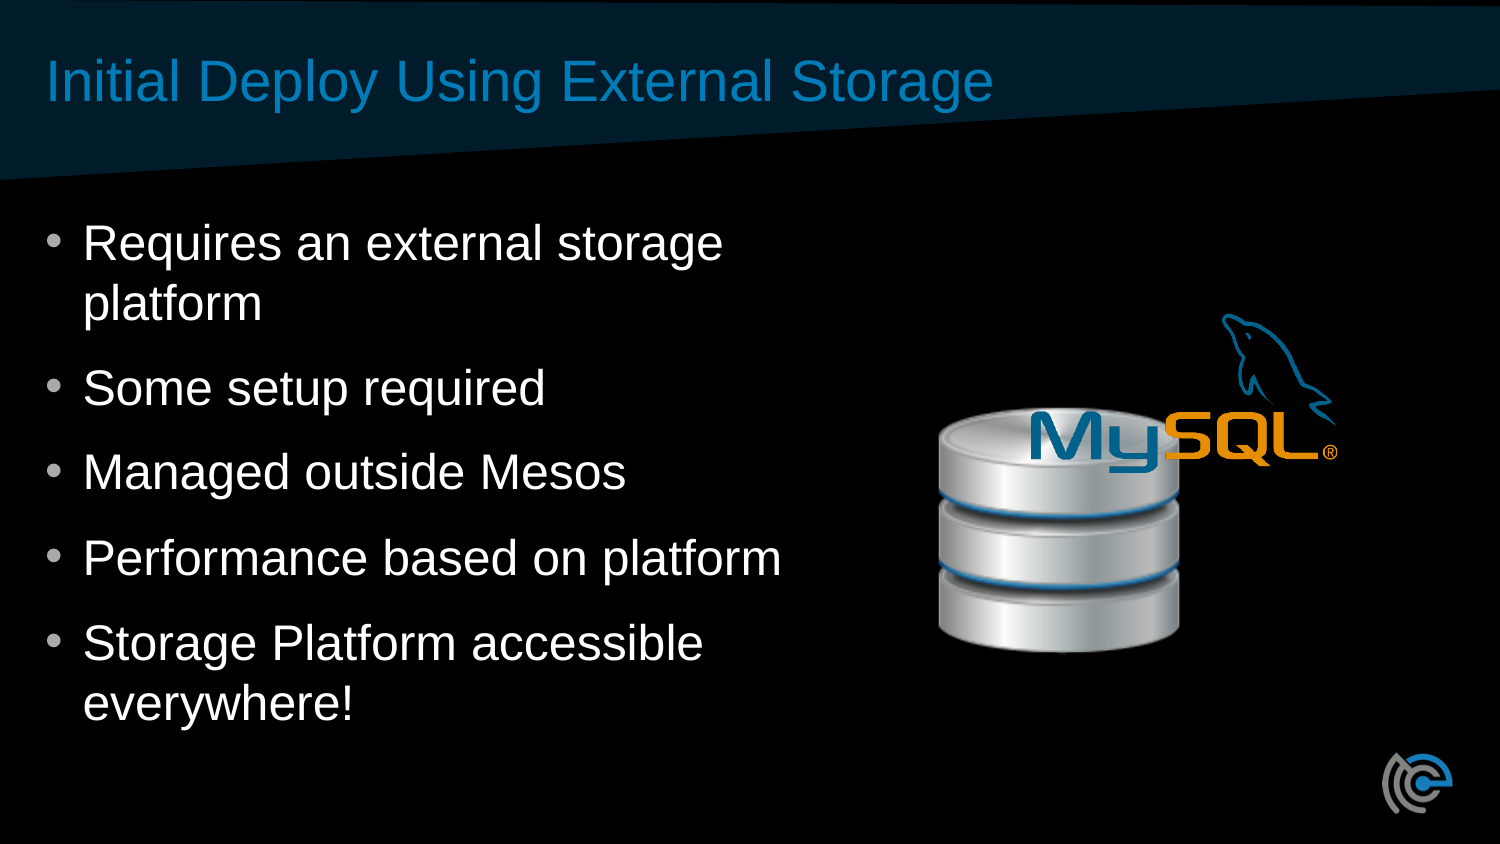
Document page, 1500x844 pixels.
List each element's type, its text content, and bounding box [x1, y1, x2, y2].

picture [1382, 752, 1457, 814]
list Requires an external storage platform Some setup required Managed outside Mesos Performance based on platform Storage Platform accessible everywhere! [45, 210, 888, 735]
picture [935, 313, 1338, 655]
title Initial Deploy Using External Storage [45, 43, 1350, 149]
